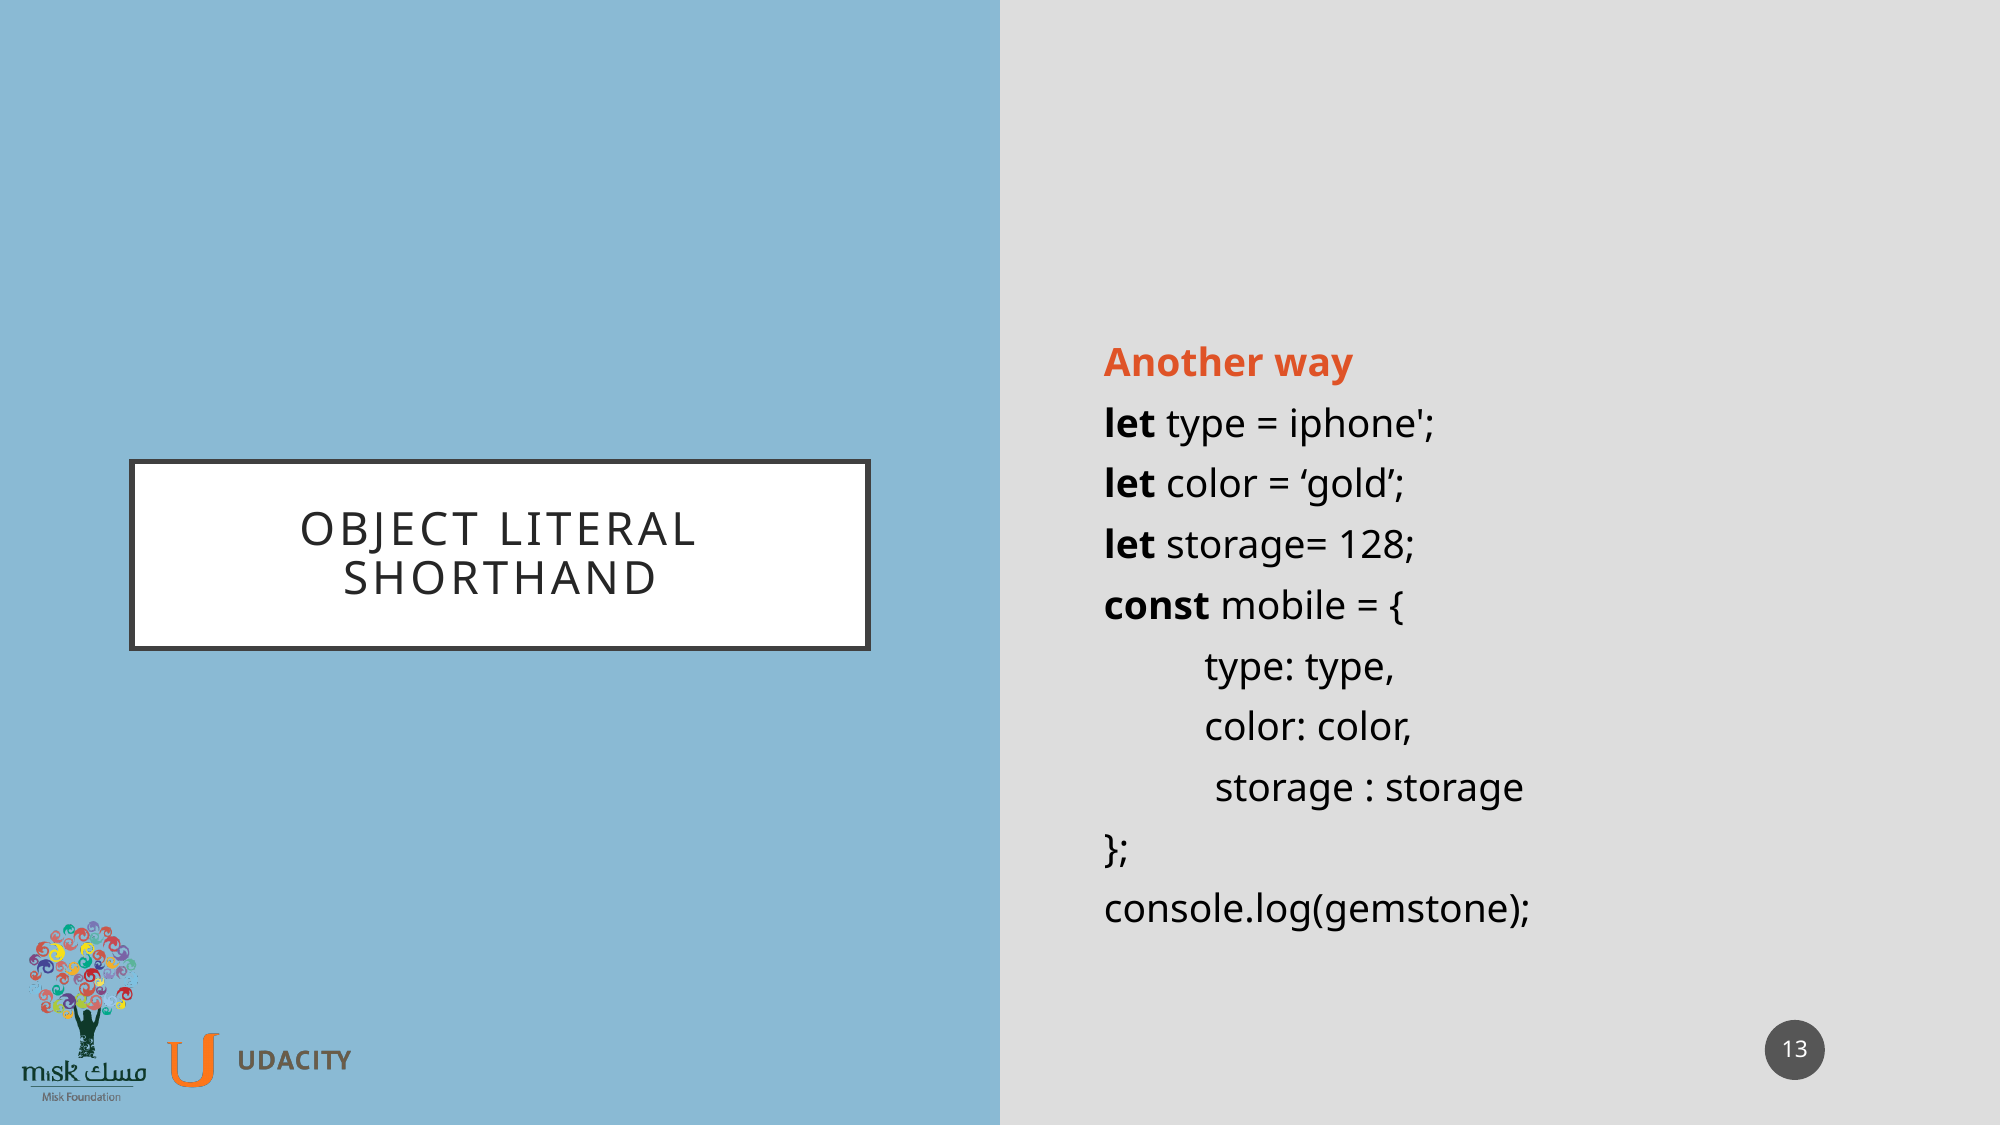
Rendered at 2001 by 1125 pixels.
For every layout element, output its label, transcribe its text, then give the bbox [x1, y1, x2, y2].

slide_number 13 [1764, 1019, 1825, 1080]
list Another way let type = iphone'; let color = ‘gold’; let storage= 128; const mobile = { type: type, color: color, storage : storage }; console.log(gemstone); [1088, 269, 1986, 945]
title Object Literal shorthand [129, 459, 871, 651]
picture [21, 921, 369, 1106]
